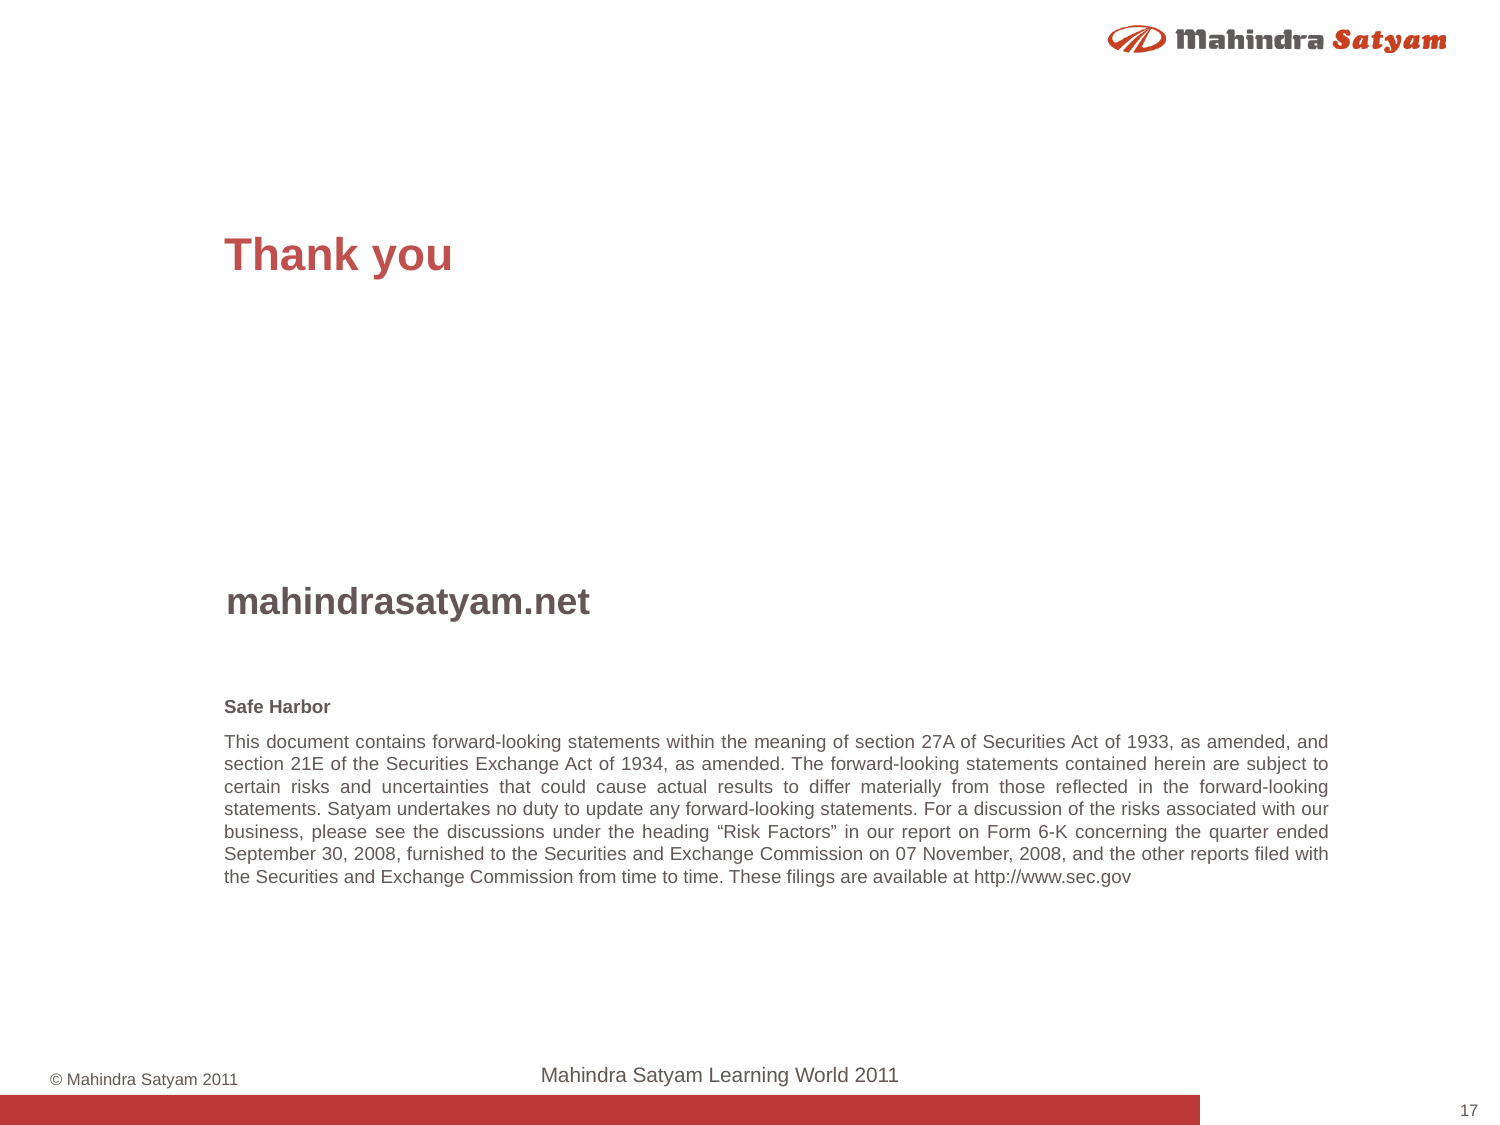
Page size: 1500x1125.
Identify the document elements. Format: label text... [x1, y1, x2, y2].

picture [1107, 25, 1446, 53]
title Thank you [223, 224, 1329, 281]
